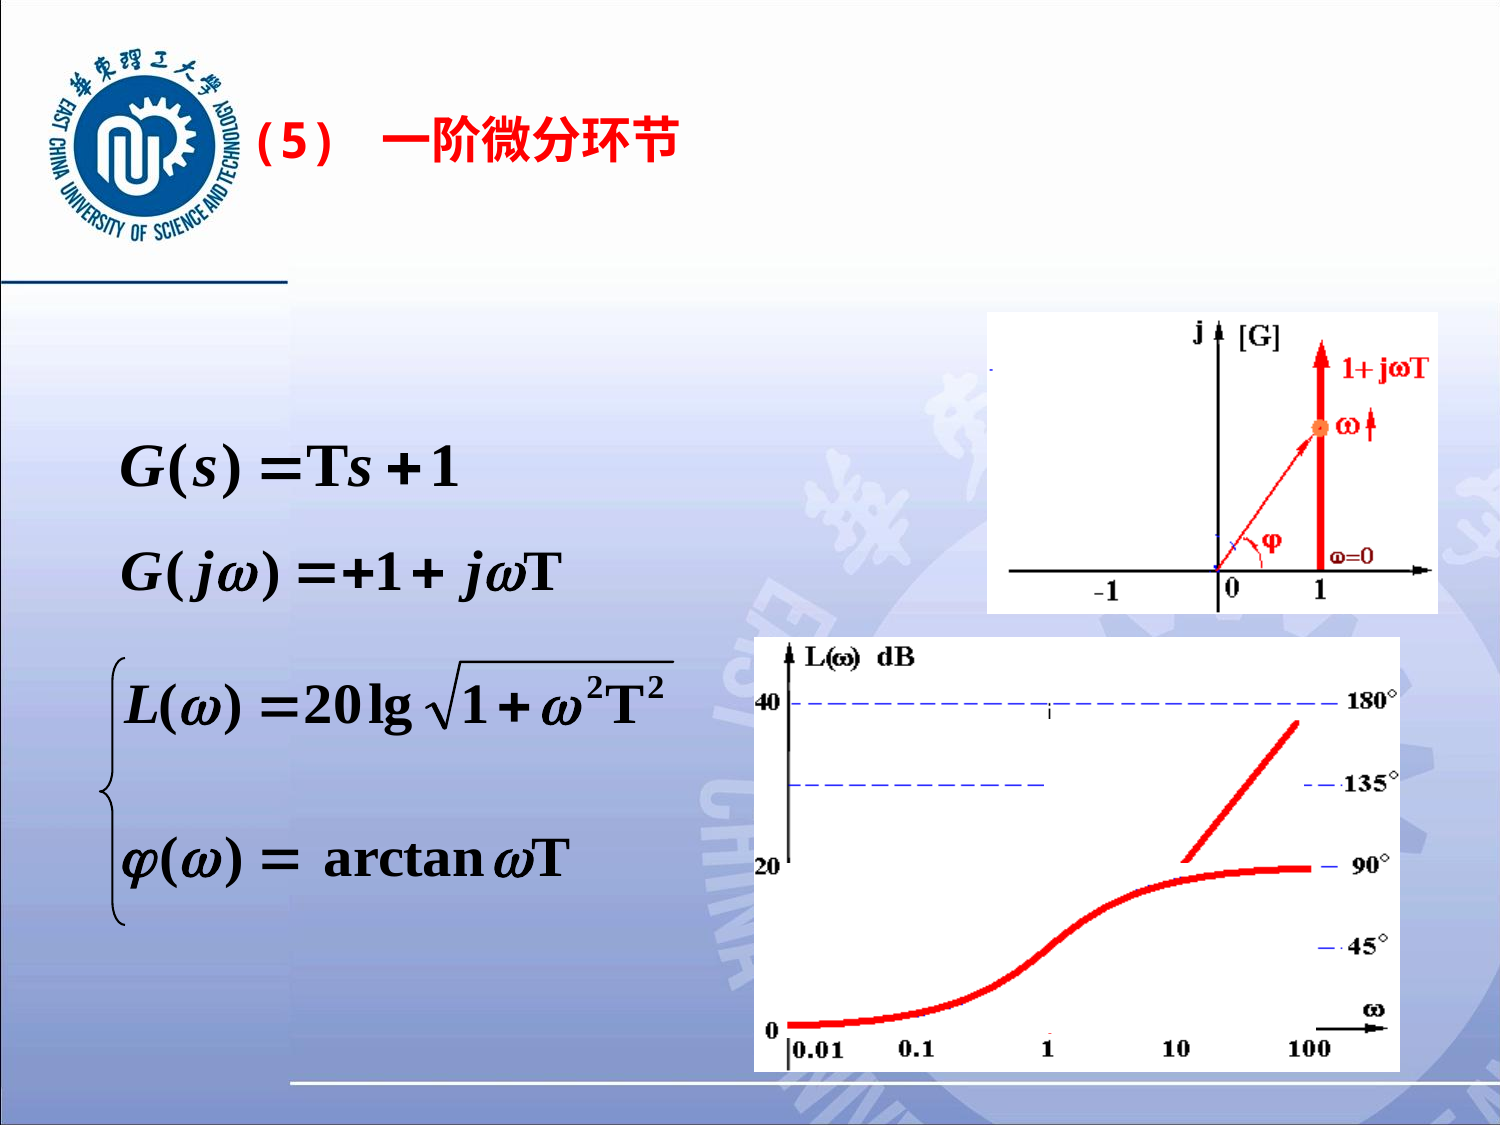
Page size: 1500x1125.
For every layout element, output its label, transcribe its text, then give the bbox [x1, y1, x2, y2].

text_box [987, 312, 1438, 614]
text_box [99, 754, 125, 823]
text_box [316, 823, 581, 891]
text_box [786, 863, 1317, 1034]
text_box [753, 637, 1401, 1072]
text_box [112, 647, 686, 748]
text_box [112, 430, 472, 513]
text_box [112, 907, 125, 925]
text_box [114, 537, 576, 614]
title (5) 一阶微分环节 [234, 44, 1426, 233]
picture [0, 0, 1500, 1125]
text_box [1044, 719, 1304, 861]
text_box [113, 823, 301, 901]
